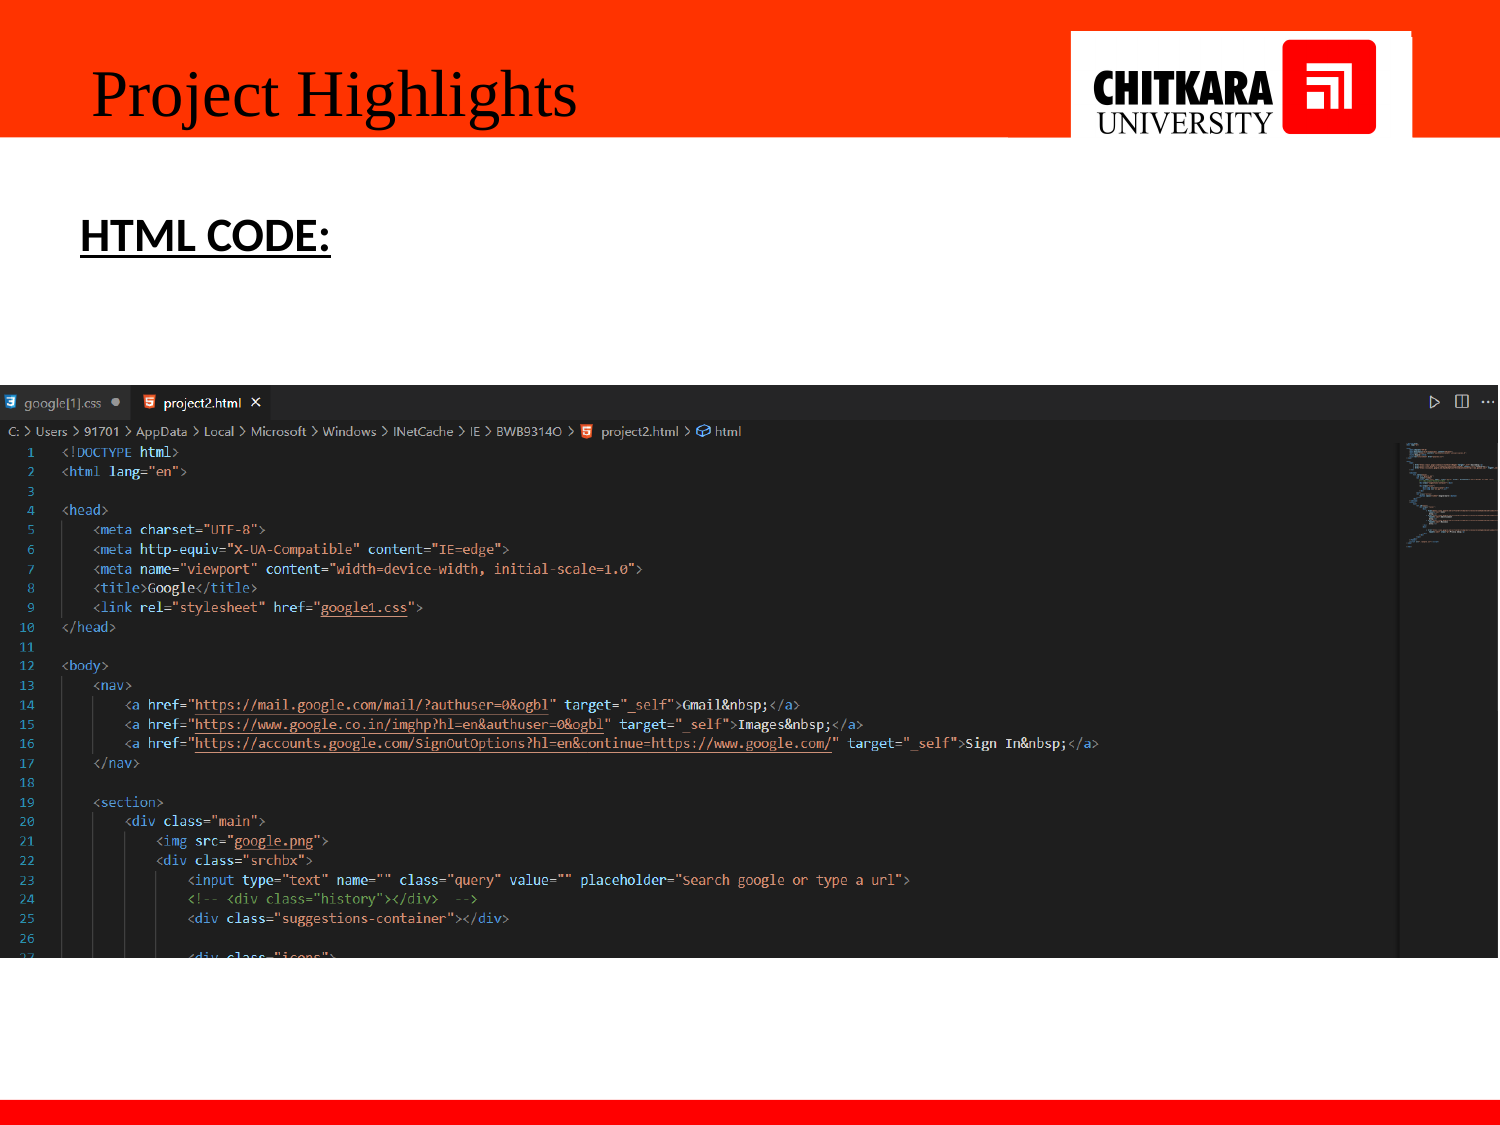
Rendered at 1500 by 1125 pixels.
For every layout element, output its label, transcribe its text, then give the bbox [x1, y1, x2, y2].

picture [0, 385, 1499, 958]
picture [1074, 37, 1391, 138]
text_box HTML CODE: [64, 196, 1400, 383]
text_box Project Highlights [76, 42, 963, 138]
